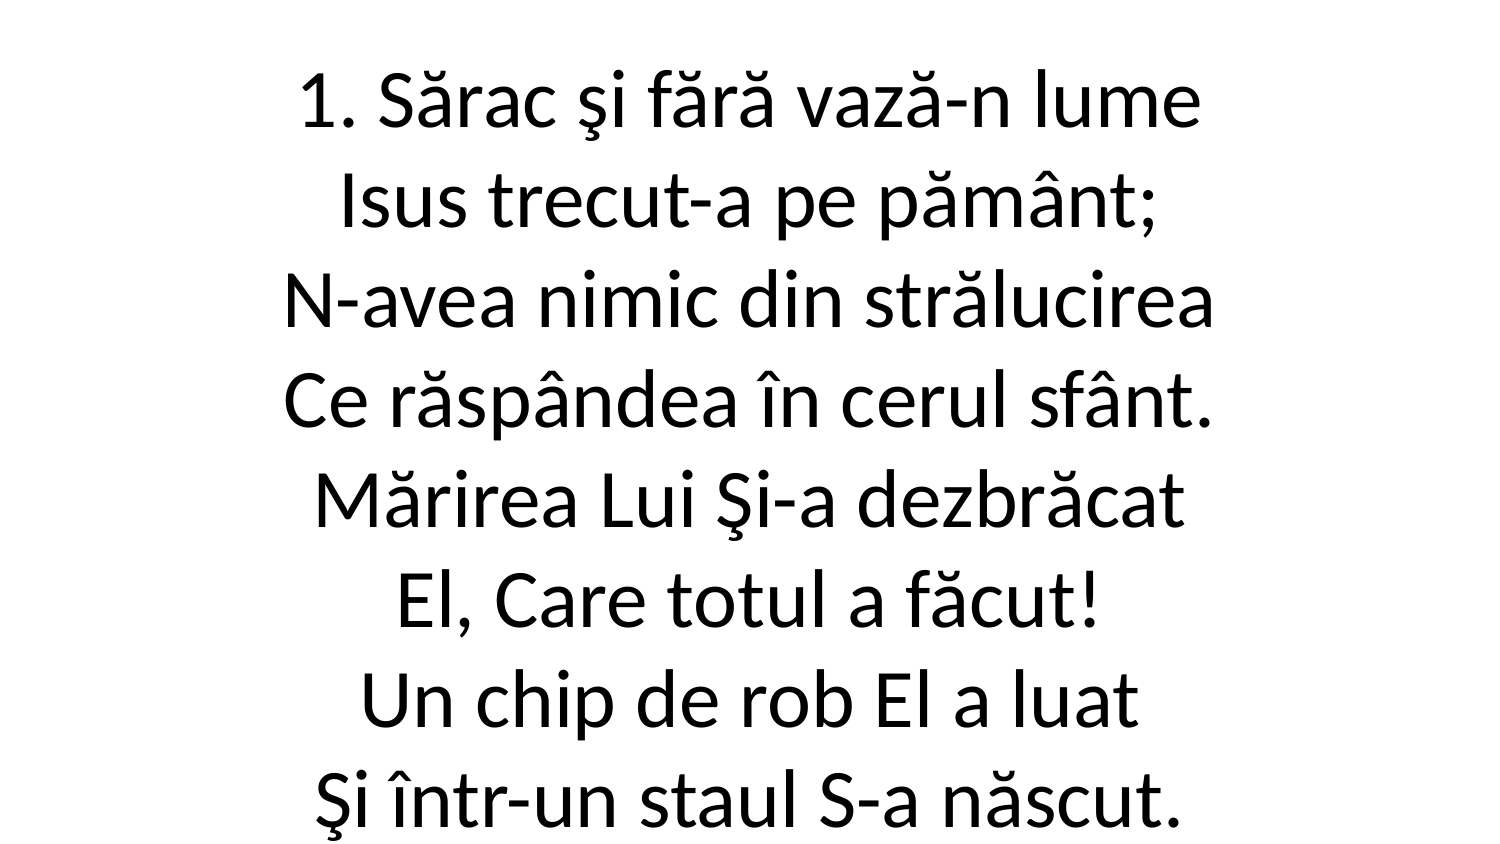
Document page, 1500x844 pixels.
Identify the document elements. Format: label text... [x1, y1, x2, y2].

text_box 1. Sărac şi fără vază-n lume Isus trecut-a pe pământ; N-avea nimic din strălucirea Ce răspândea în cerul sfânt. Mărirea Lui Şi-a dezbrăcat El, Care totul a făcut! Un chip de rob El a luat Şi într-un staul S-a născut. [267, 0, 1233, 844]
